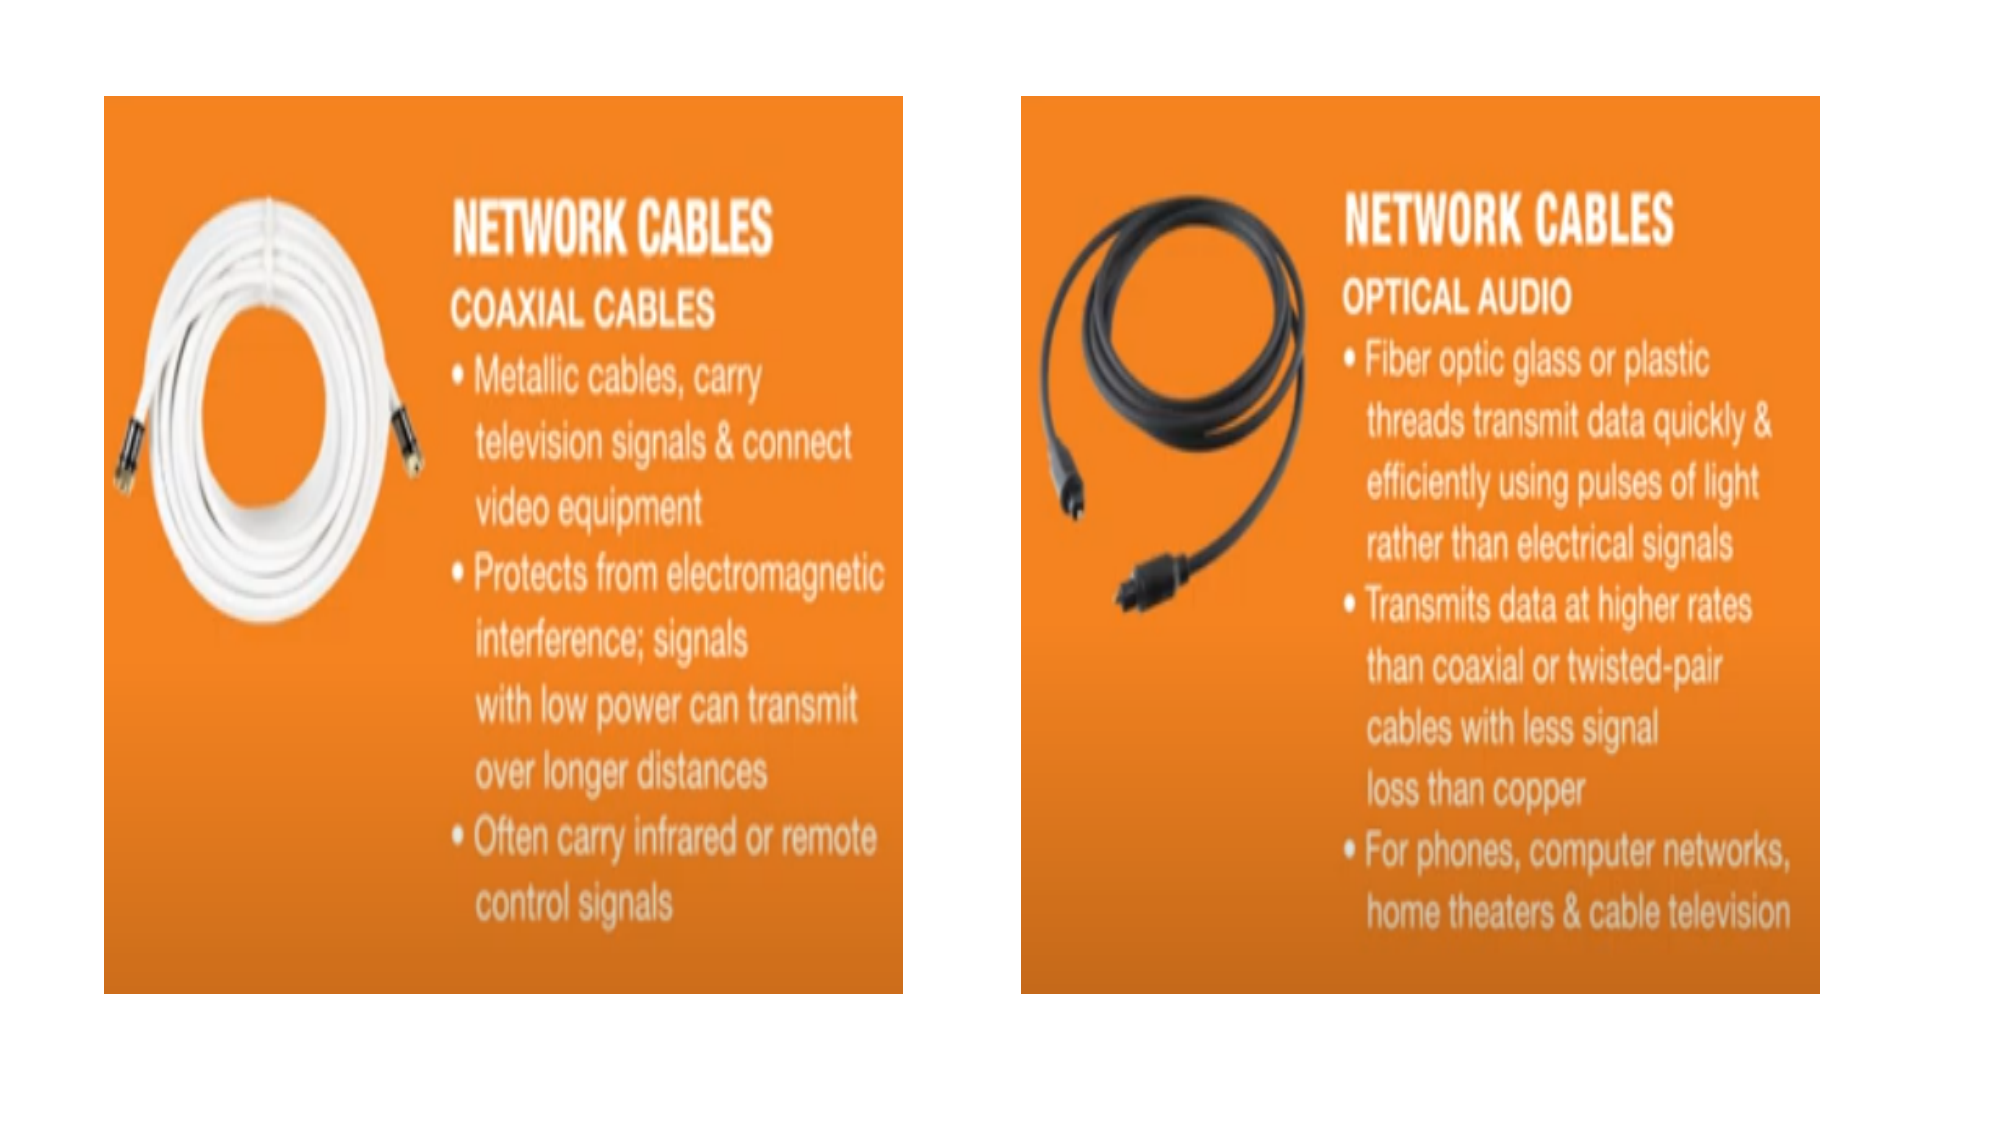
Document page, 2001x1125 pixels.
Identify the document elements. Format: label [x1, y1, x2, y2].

list [104, 96, 903, 994]
picture [1021, 96, 1820, 994]
